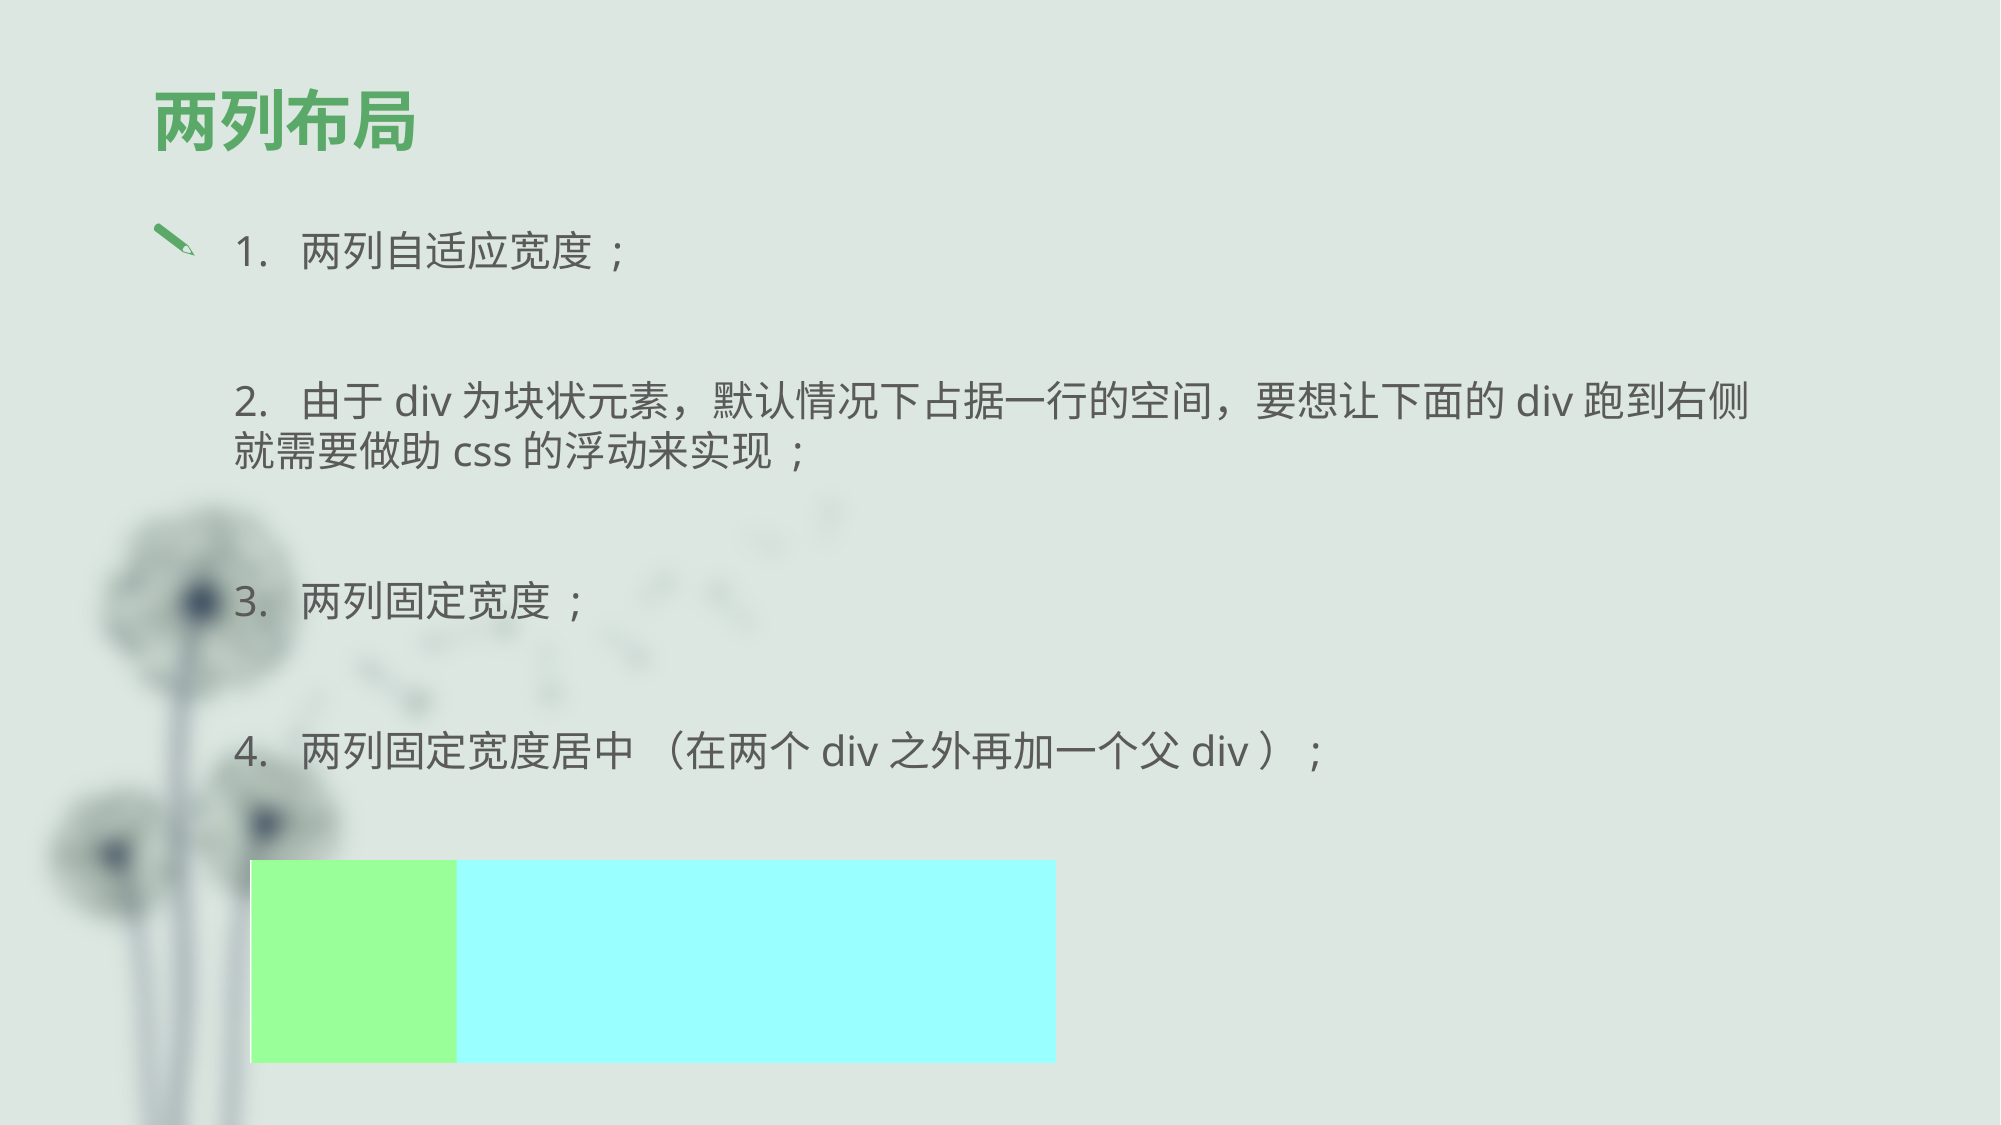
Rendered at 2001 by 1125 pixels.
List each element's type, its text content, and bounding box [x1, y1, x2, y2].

list [137, 196, 1863, 1125]
text_box 1. 两列自适应宽度 ; 2. 由于div为块状元素，默认情况下占据一行的空间，要想让下面的div跑到右侧 就需要做助css的浮动来实现 ; 3. 两列固定宽度 ; 4. 两列固定宽度居中 （在两个div之外再加一个父div）; [162, 166, 1787, 882]
picture [0, 0, 2001, 1125]
title 两列布局 [137, 59, 1863, 188]
picture [250, 860, 1056, 1063]
